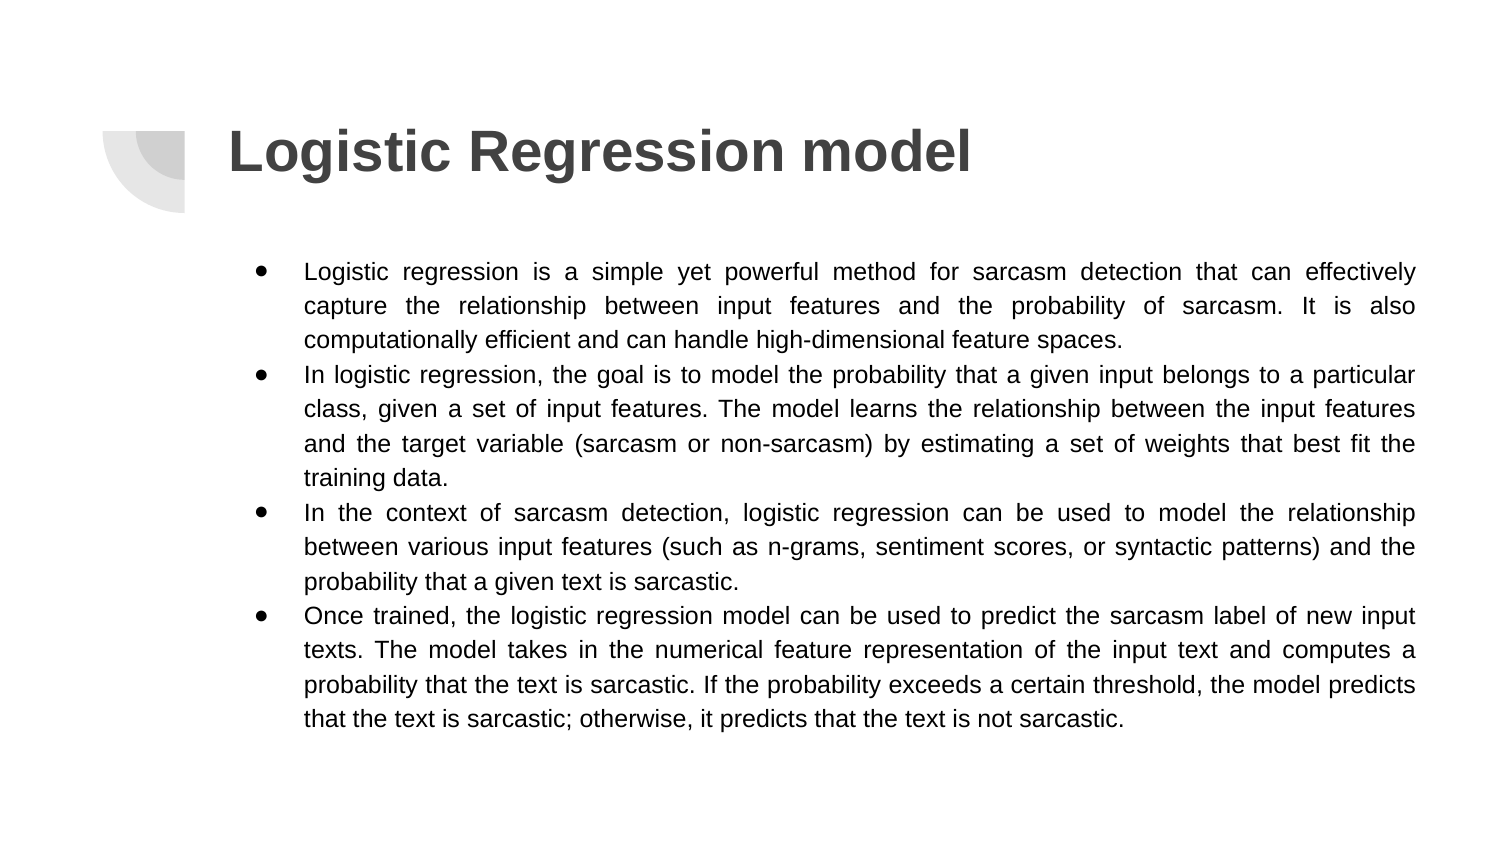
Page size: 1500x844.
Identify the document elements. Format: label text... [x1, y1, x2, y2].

list Logistic regression is a simple yet powerful method for sarcasm detection that can effectively capture the relationship between input features and the probability of sarcasm. It is also computationally efficient and can handle high-dimensional feature spaces. In logistic regression, the goal is to model the probability that a given input belongs to a particular class, given a set of input features. The model learns the relationship between the input features and the target variable (sarcasm or non-sarcasm) by estimating a set of weights that best fit the training data. In the context of sarcasm detection, logistic regression can be used to model the relationship between various input features (such as n-grams, sentiment scores, or syntactic patterns) and the probability that a given text is sarcastic. Once trained, the logistic regression model can be used to predict the sarcasm label of new input texts. The model takes in the numerical feature representation of the input text and computes a probability that the text is sarcastic. If the probability exceeds a certain threshold, the model predicts that the text is sarcastic; otherwise, it predicts that the text is not sarcastic. [213, 235, 1434, 817]
title Logistic Regression model [213, 98, 1368, 235]
